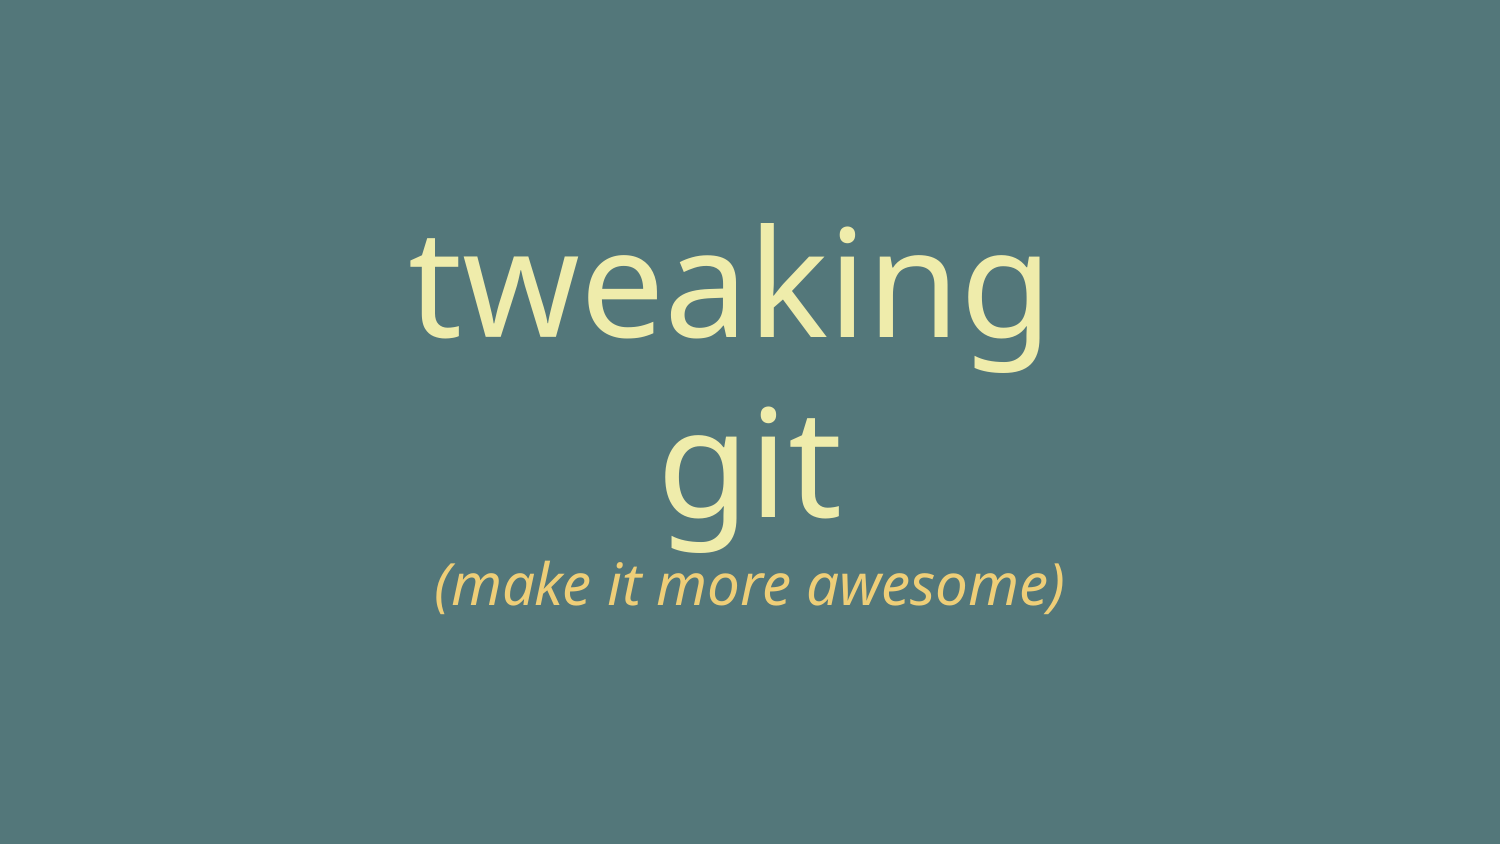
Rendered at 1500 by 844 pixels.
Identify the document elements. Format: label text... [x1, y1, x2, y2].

text_box tweaking git (make it more awesome) [0, 0, 1500, 625]
